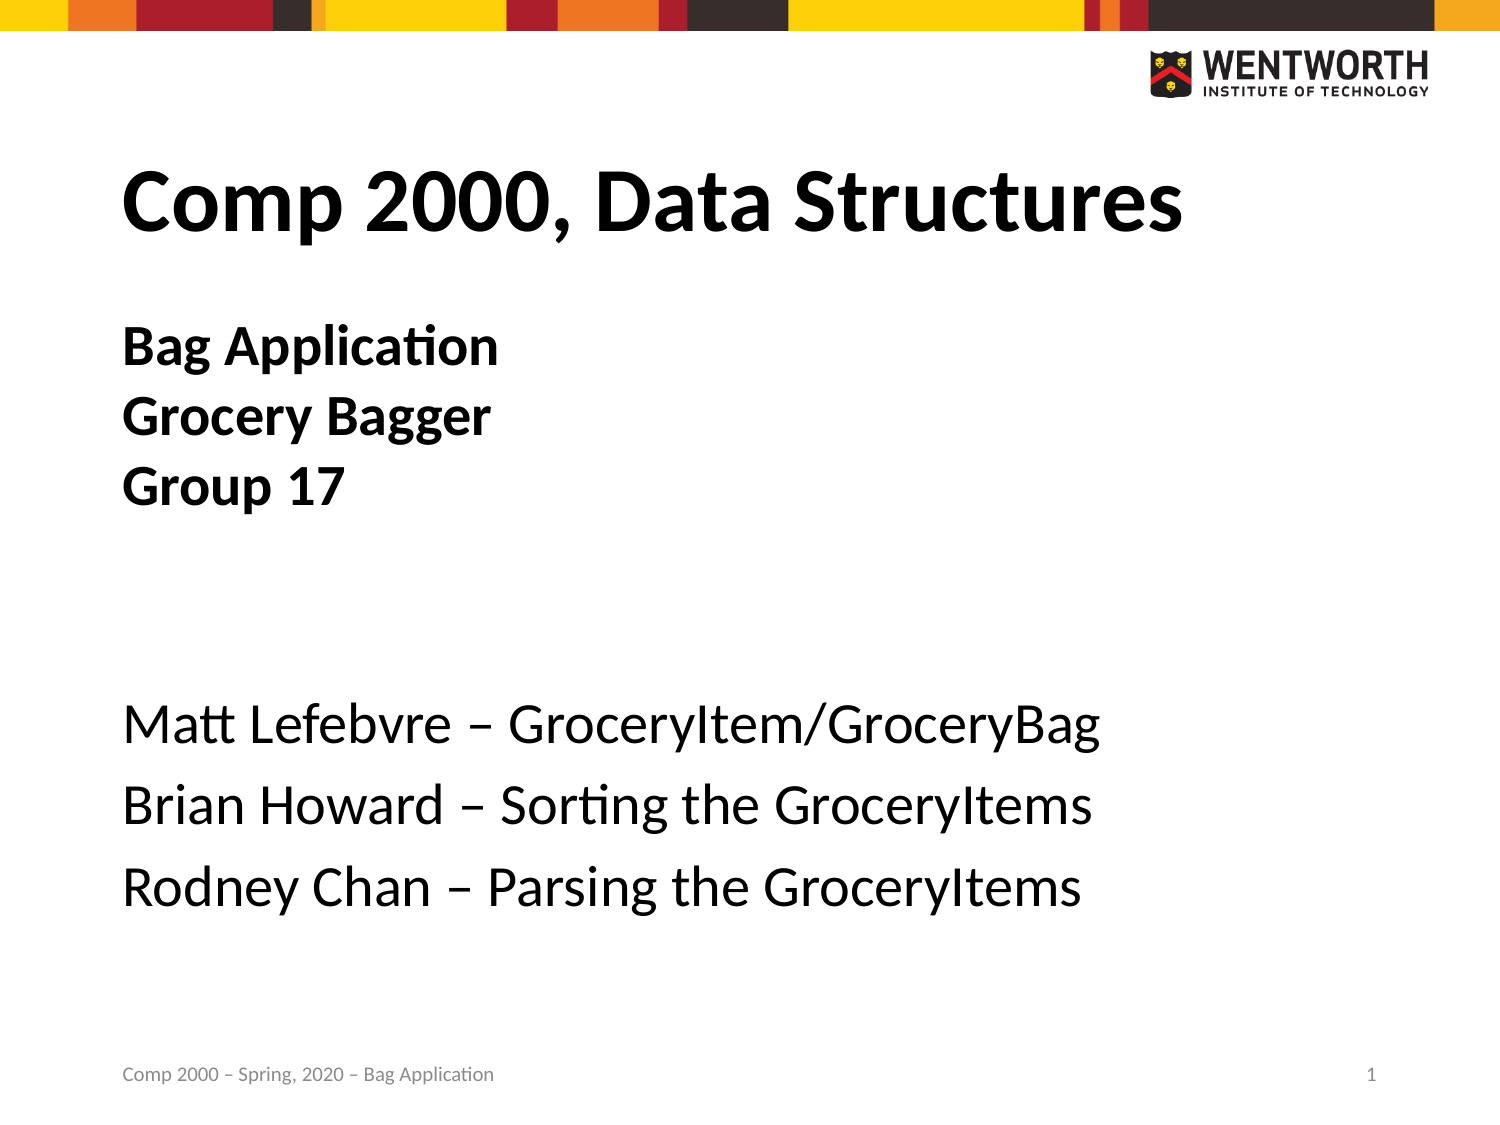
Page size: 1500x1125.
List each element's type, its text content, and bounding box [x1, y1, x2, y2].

list Bag Application Grocery Bagger Group 17 [107, 299, 1390, 647]
title Comp 2000, Data Structures [107, 131, 1390, 273]
footer Comp 2000 – Spring, 2020 – Bag Application [107, 1042, 614, 1103]
slide_number 1 [1168, 1042, 1392, 1103]
subtitle Matt Lefebvre – GroceryItem/GroceryBag Brian Howard – Sorting the GroceryItems Rodney Chan – Parsing the GroceryItems [107, 677, 1390, 1013]
